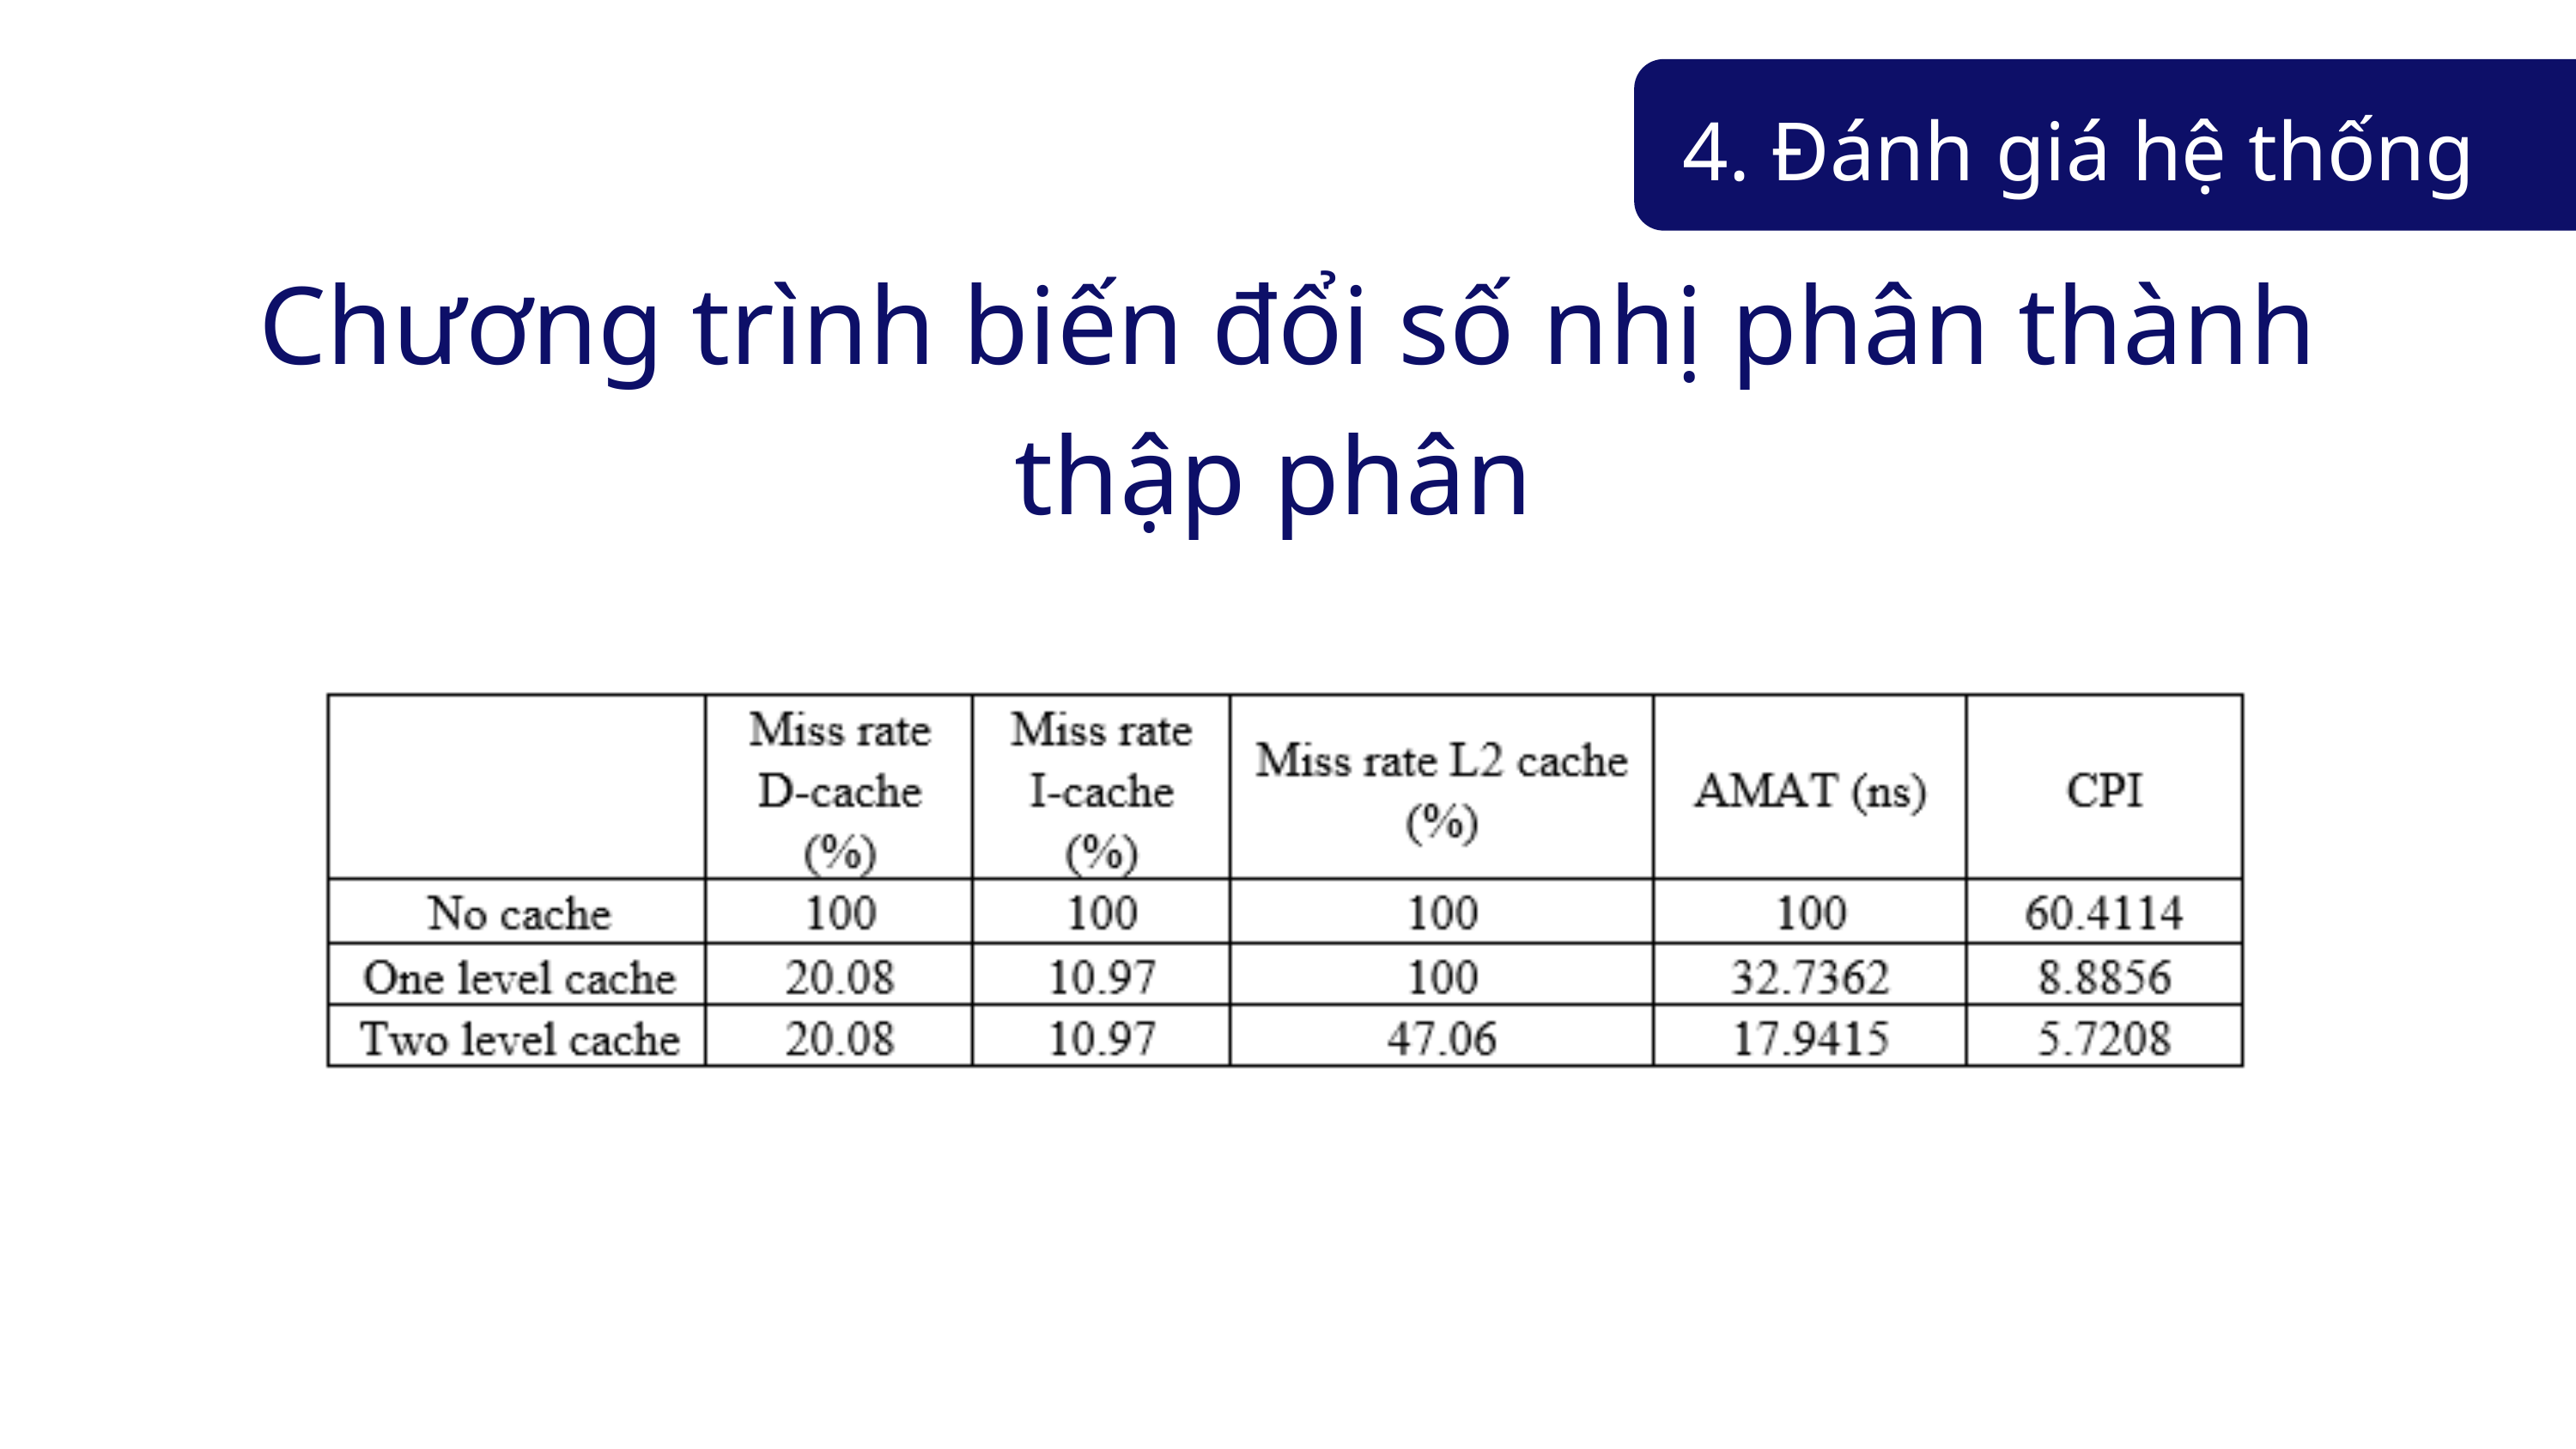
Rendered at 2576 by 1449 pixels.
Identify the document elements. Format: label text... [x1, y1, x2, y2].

text_box [319, 679, 2257, 1081]
text_box Chương trình biến đổi số nhị phân thành thập phân [185, 235, 2391, 537]
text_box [1633, 58, 2576, 231]
